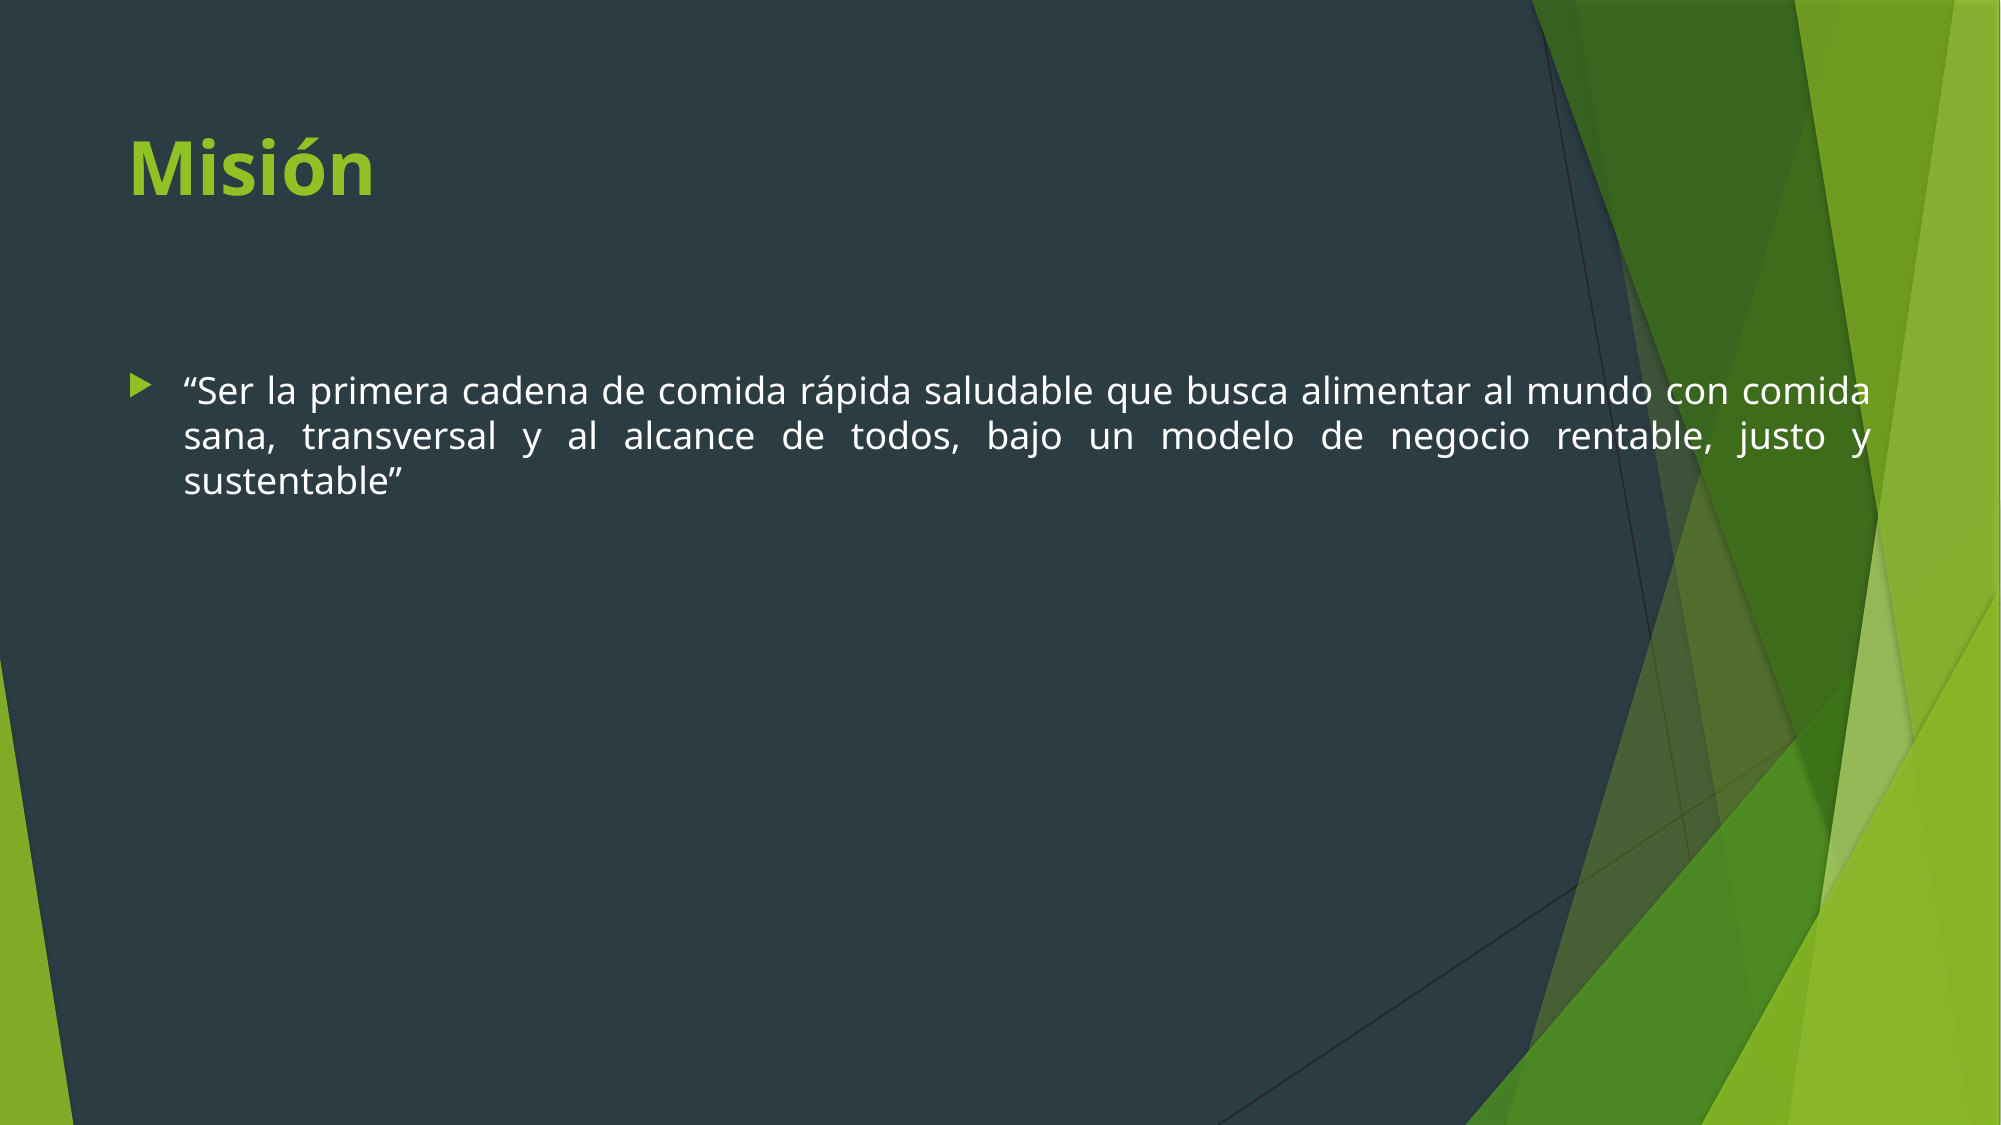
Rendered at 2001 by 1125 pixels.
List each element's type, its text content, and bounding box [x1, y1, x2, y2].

list “Ser la primera cadena de comida rápida saludable que busca alimentar al mundo con comida sana, transversal y al alcance de todos, bajo un modelo de negocio rentable, justo y sustentable” [112, 359, 1888, 953]
title Misión [112, 112, 1513, 359]
